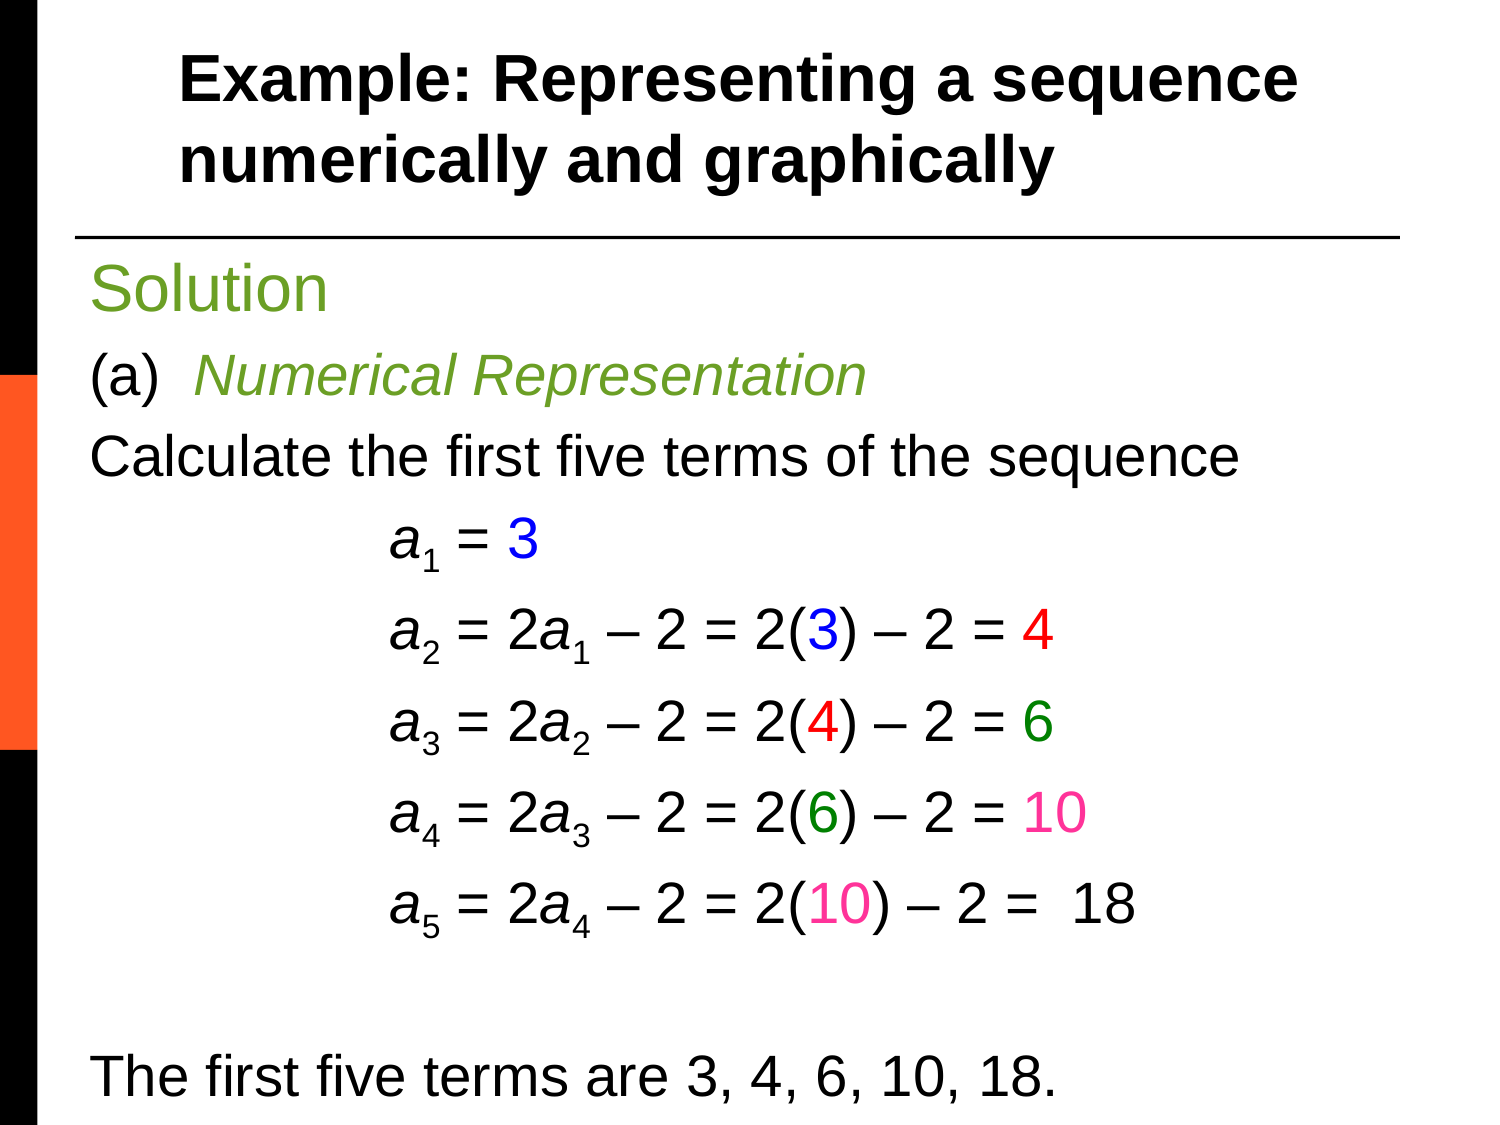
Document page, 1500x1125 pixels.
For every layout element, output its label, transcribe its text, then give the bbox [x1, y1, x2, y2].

list Solution (a) Numerical Representation Calculate the first five terms of the sequence a1 = 3 a2 = 2a1 – 2 = 2(3) – 2 = 4 a3 = 2a2 – 2 = 2(4) – 2 = 6 a4 = 2a3 – 2 = 2(6) – 2 = 10 a5 = 2a4 – 2 = 2(10) – 2 = 18 The first five terms are 3, 4, 6, 10, 18. [74, 237, 1439, 1038]
text_box Example: Representing a sequence numerically and graphically [59, 37, 1439, 186]
